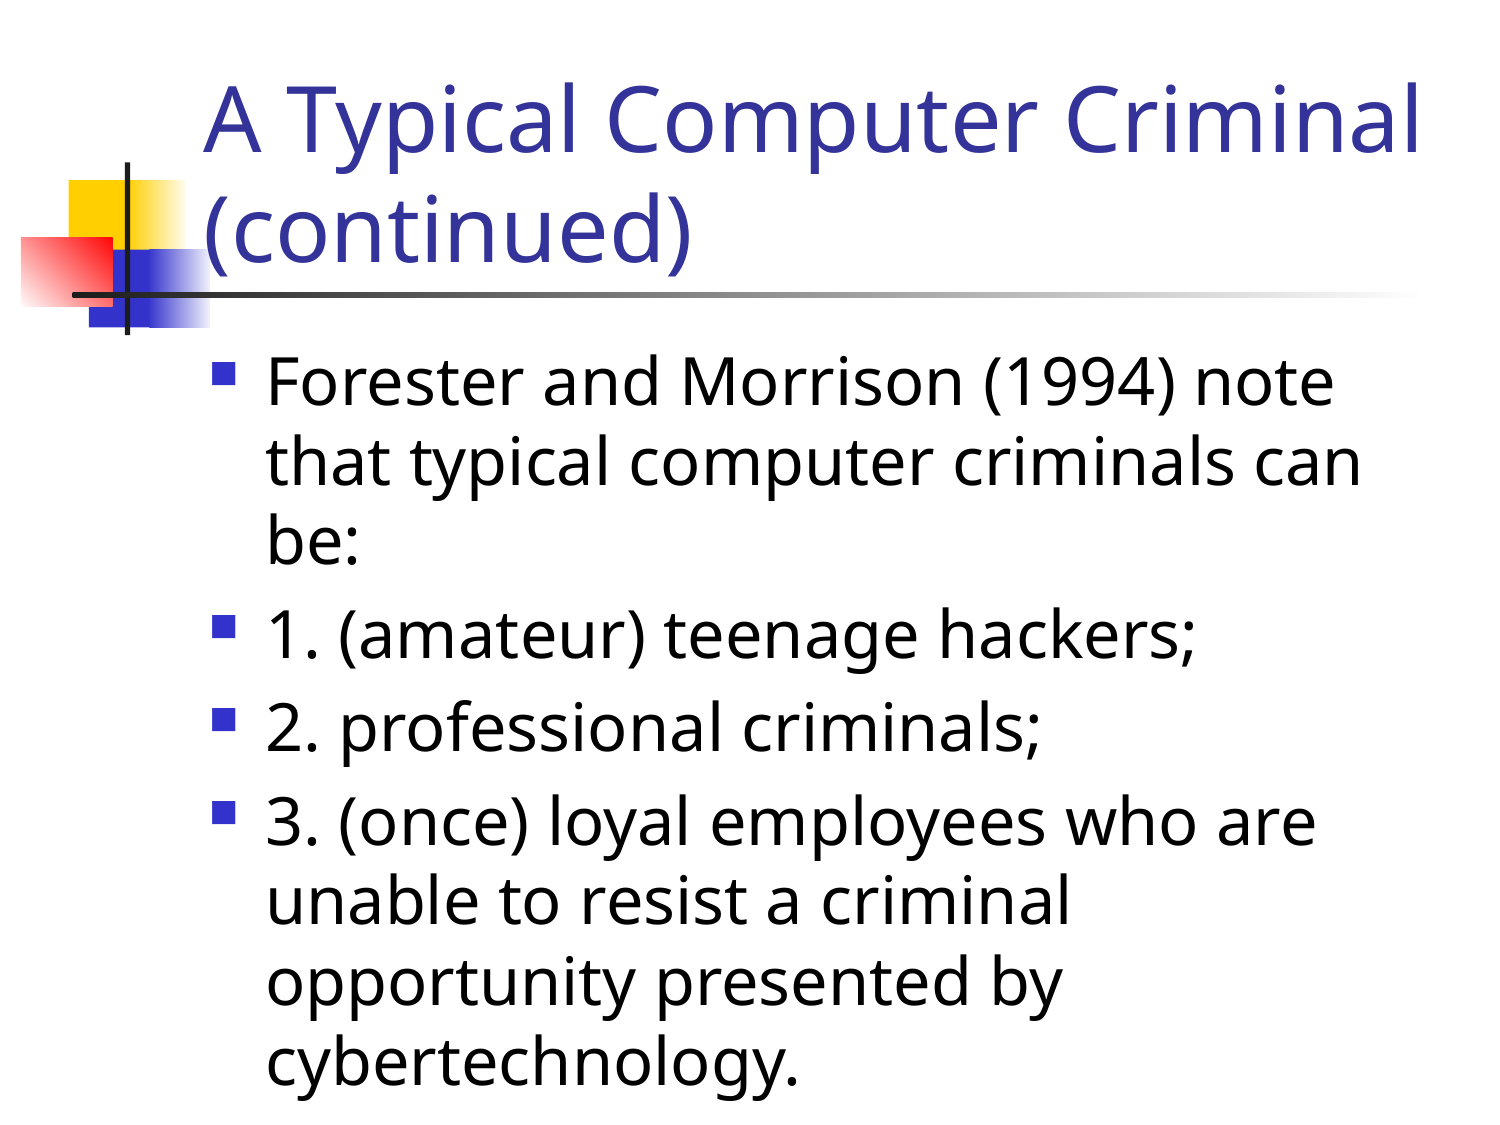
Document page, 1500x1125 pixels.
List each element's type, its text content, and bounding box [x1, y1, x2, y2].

title A Typical Computer Criminal (continued) [188, 101, 1468, 289]
list Forester and Morrison (1994) note that typical computer criminals can be: 1. (amateur) teenage hackers; 2. professional criminals; 3. (once) loyal employees who are unable to resist a criminal opportunity presented by cybertechnology. [193, 331, 1469, 1006]
